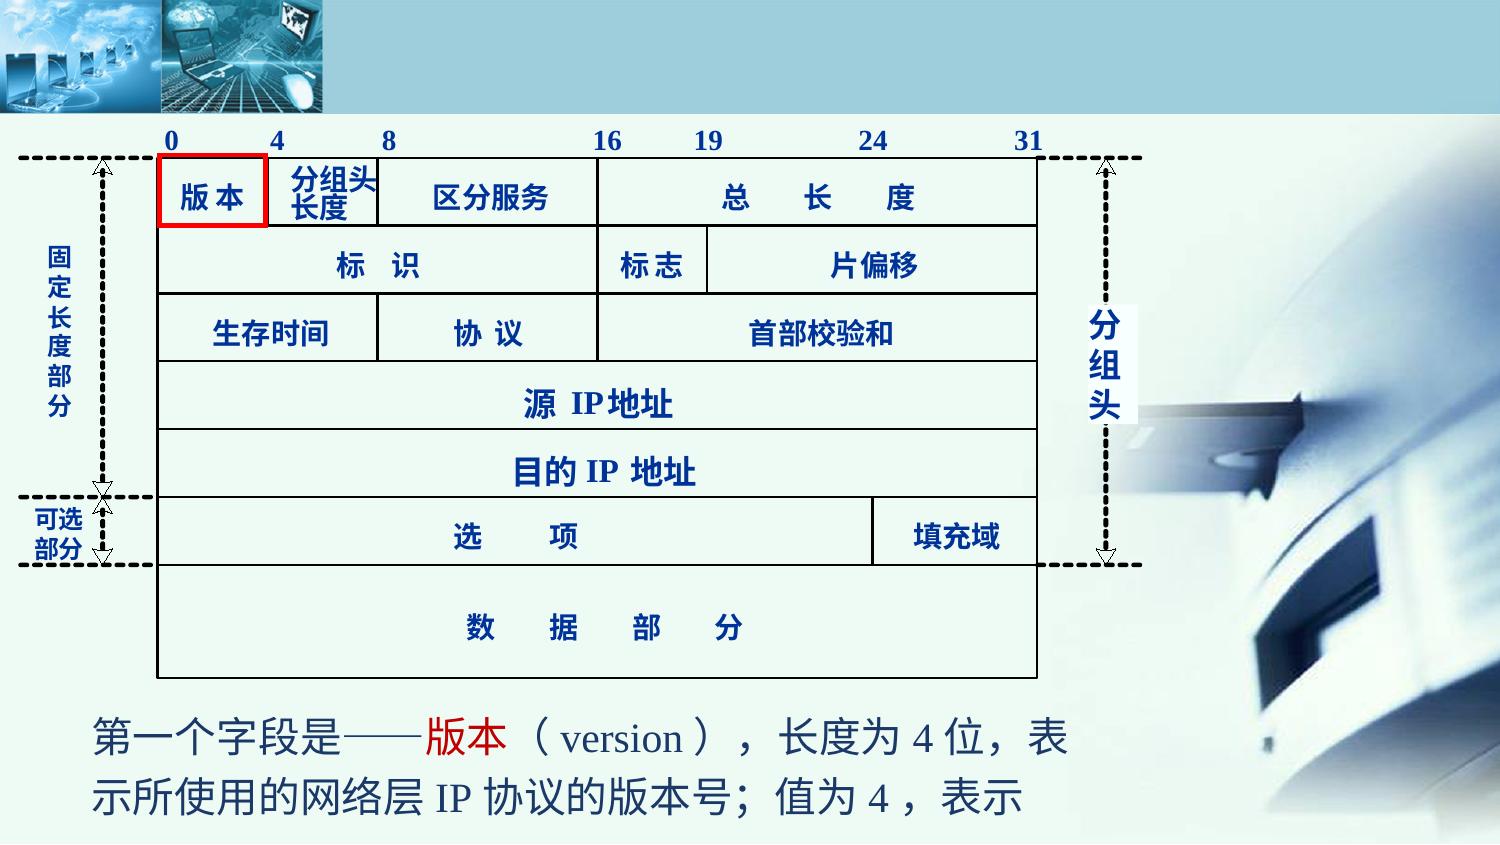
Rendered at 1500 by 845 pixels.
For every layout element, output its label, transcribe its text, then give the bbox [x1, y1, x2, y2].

picture [0, 0, 1500, 844]
text_box 第一个字段是——版本（version），长度为4位，表示所使用的网络层IP协议的版本号；值为4，表示IPv4。 [76, 693, 1093, 844]
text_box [15, 115, 1152, 683]
